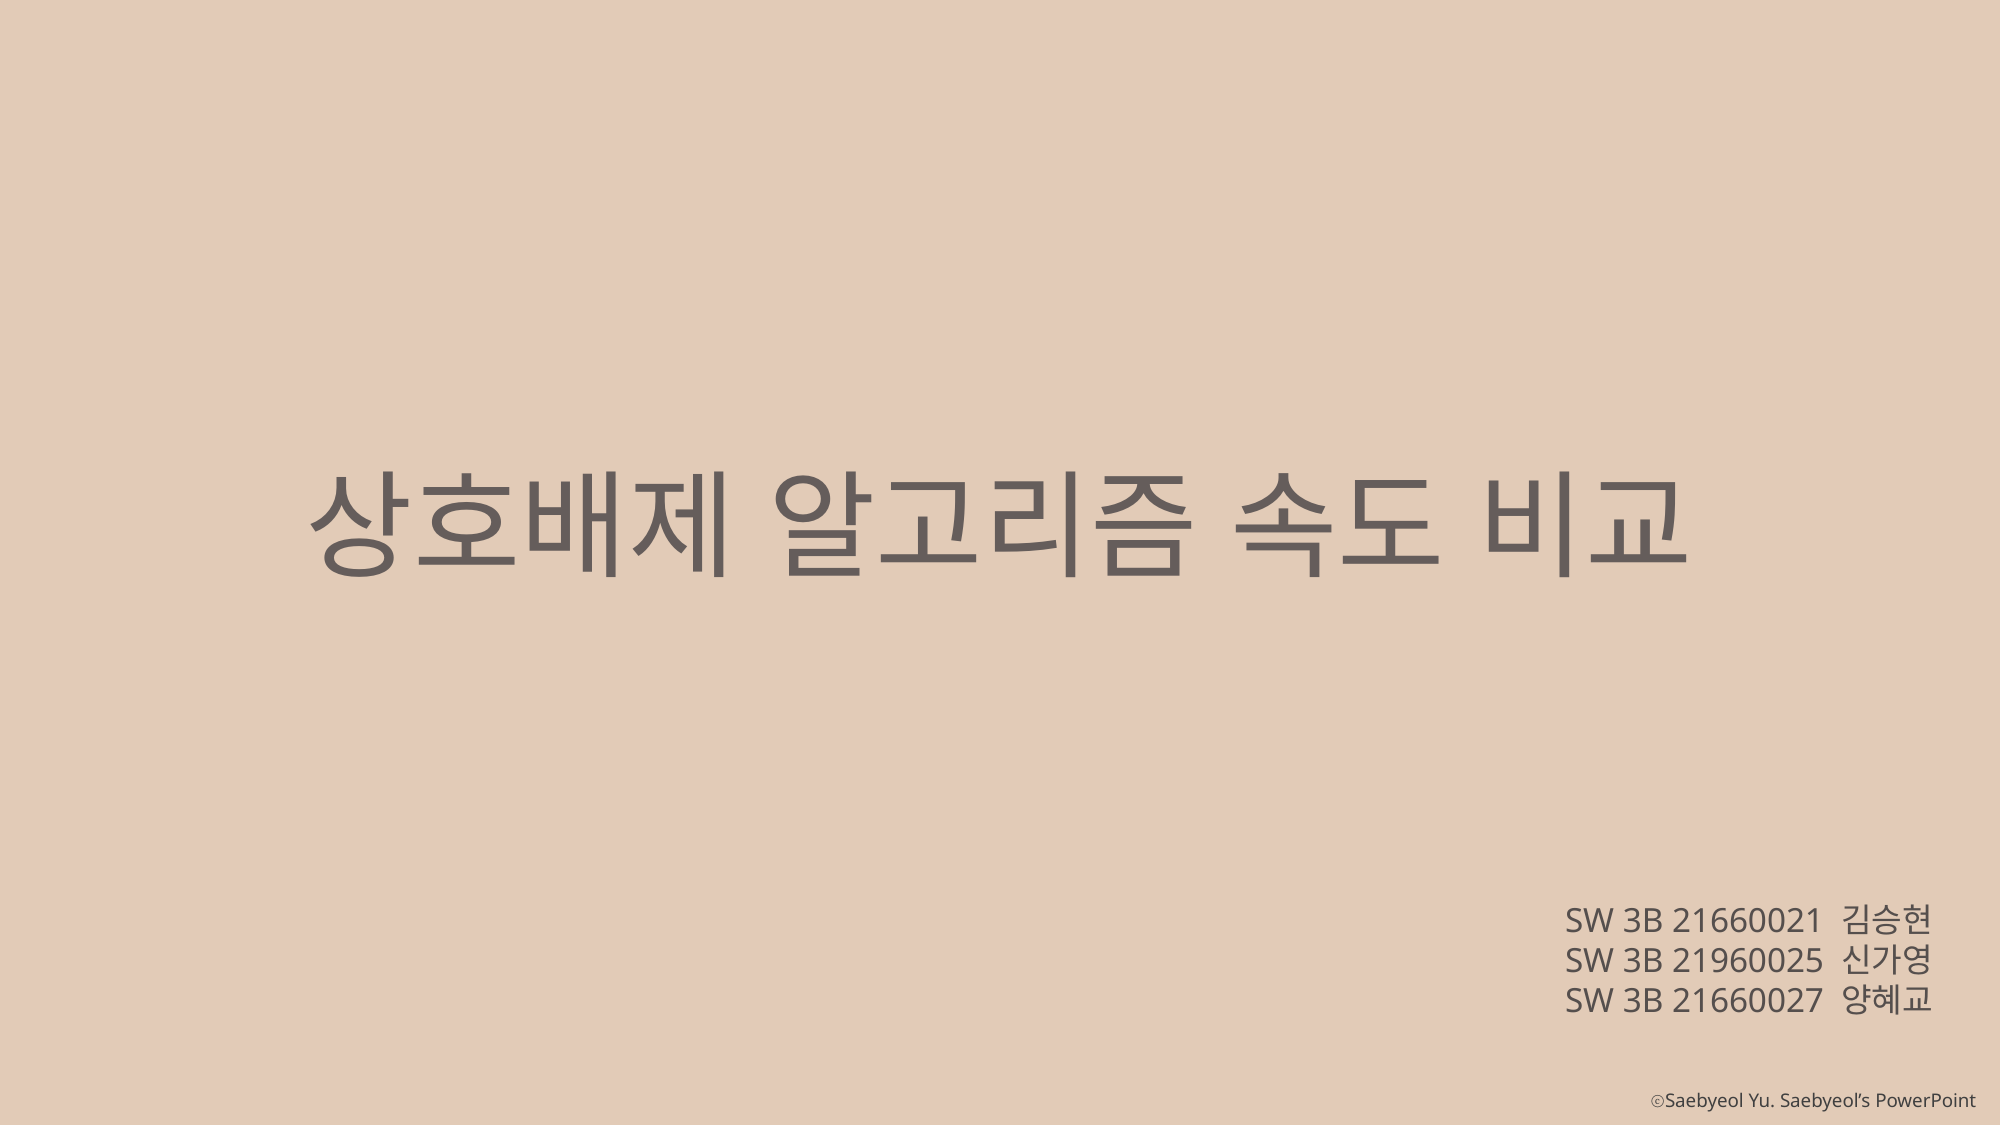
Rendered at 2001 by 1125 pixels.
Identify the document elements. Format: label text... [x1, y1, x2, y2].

text_box 상호배제 알고리즘 속도 비교 [290, 444, 1709, 600]
text_box SW 3B 21660021 김승현 SW 3B 21960025 신가영 SW 3B 21660027 양혜교 [1432, 891, 1948, 1027]
